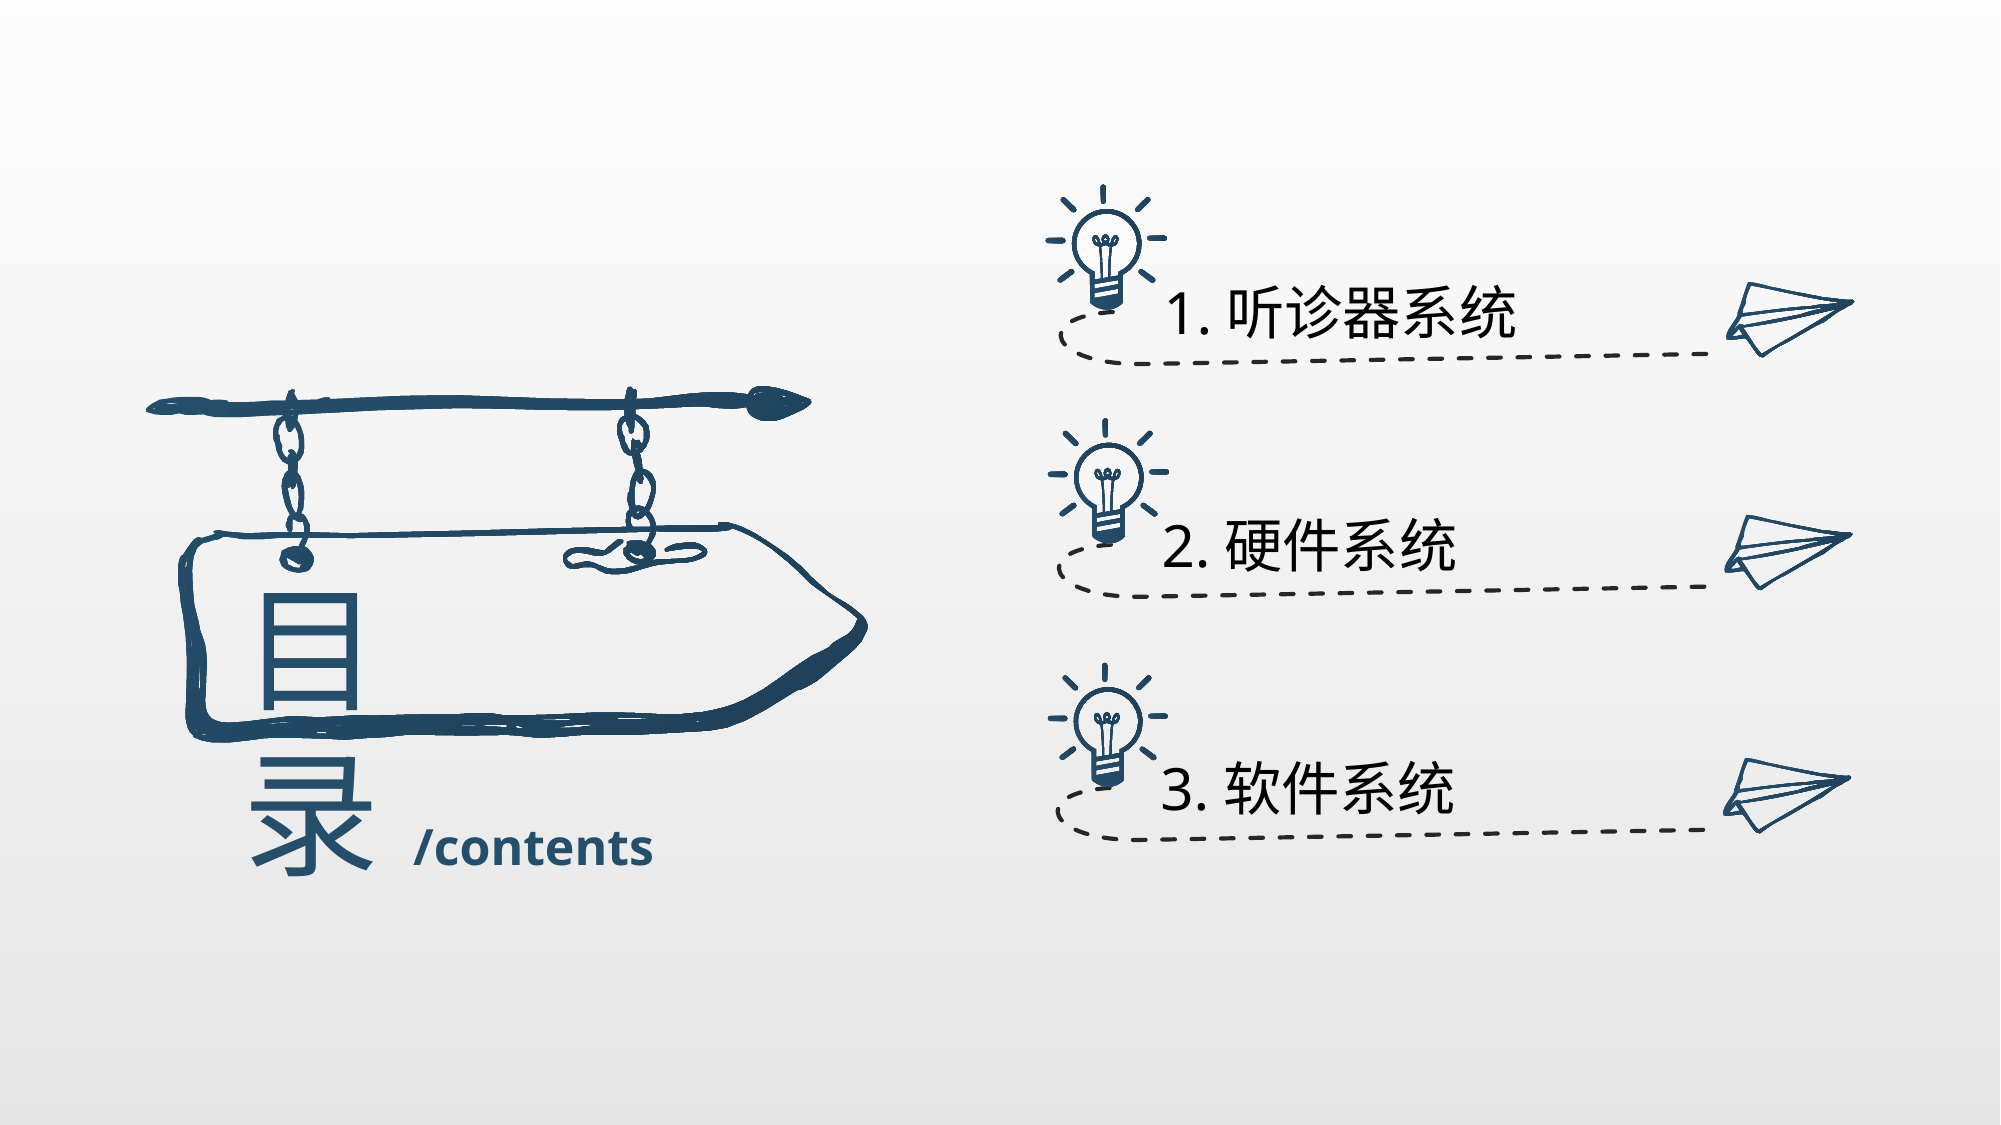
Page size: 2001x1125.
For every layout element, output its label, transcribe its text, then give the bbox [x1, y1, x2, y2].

text_box 1.听诊器系统 [1148, 269, 1663, 354]
text_box [1724, 514, 1853, 591]
text_box [1723, 758, 1852, 834]
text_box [1047, 662, 1168, 787]
text_box [1059, 310, 1714, 366]
text_box [1056, 787, 1711, 842]
text_box [821, 585, 868, 678]
text_box [145, 386, 812, 743]
text_box 2.硬件系统 [1146, 501, 1662, 587]
text_box 3.软件系统 [1145, 745, 1660, 830]
text_box [1726, 282, 1855, 358]
text_box [1057, 544, 1712, 598]
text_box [1045, 184, 1167, 310]
text_box 目 录/contents [227, 555, 821, 901]
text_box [1047, 418, 1169, 544]
